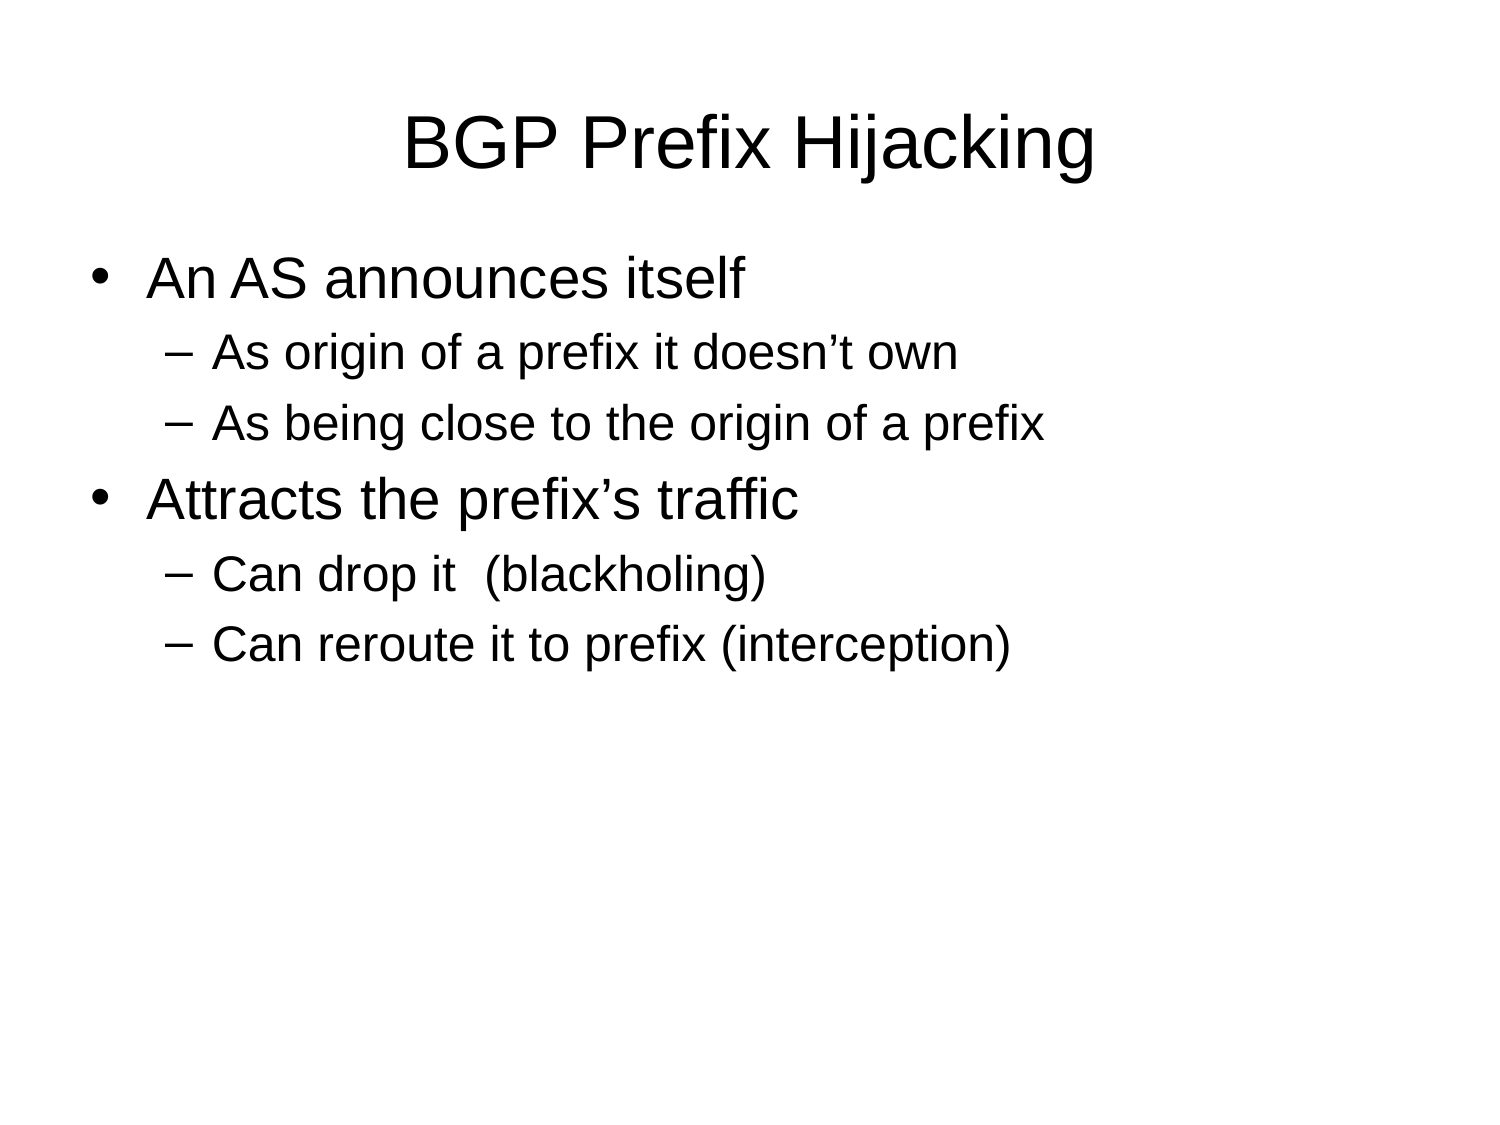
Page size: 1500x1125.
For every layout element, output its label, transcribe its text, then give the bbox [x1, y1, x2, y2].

title BGP Prefix Hijacking [75, 45, 1425, 232]
list An AS announces itself As origin of a prefix it doesn’t own As being close to the origin of a prefix Attracts the prefix’s traffic Can drop it (blackholing) Can reroute it to prefix (interception) [75, 232, 1425, 1005]
